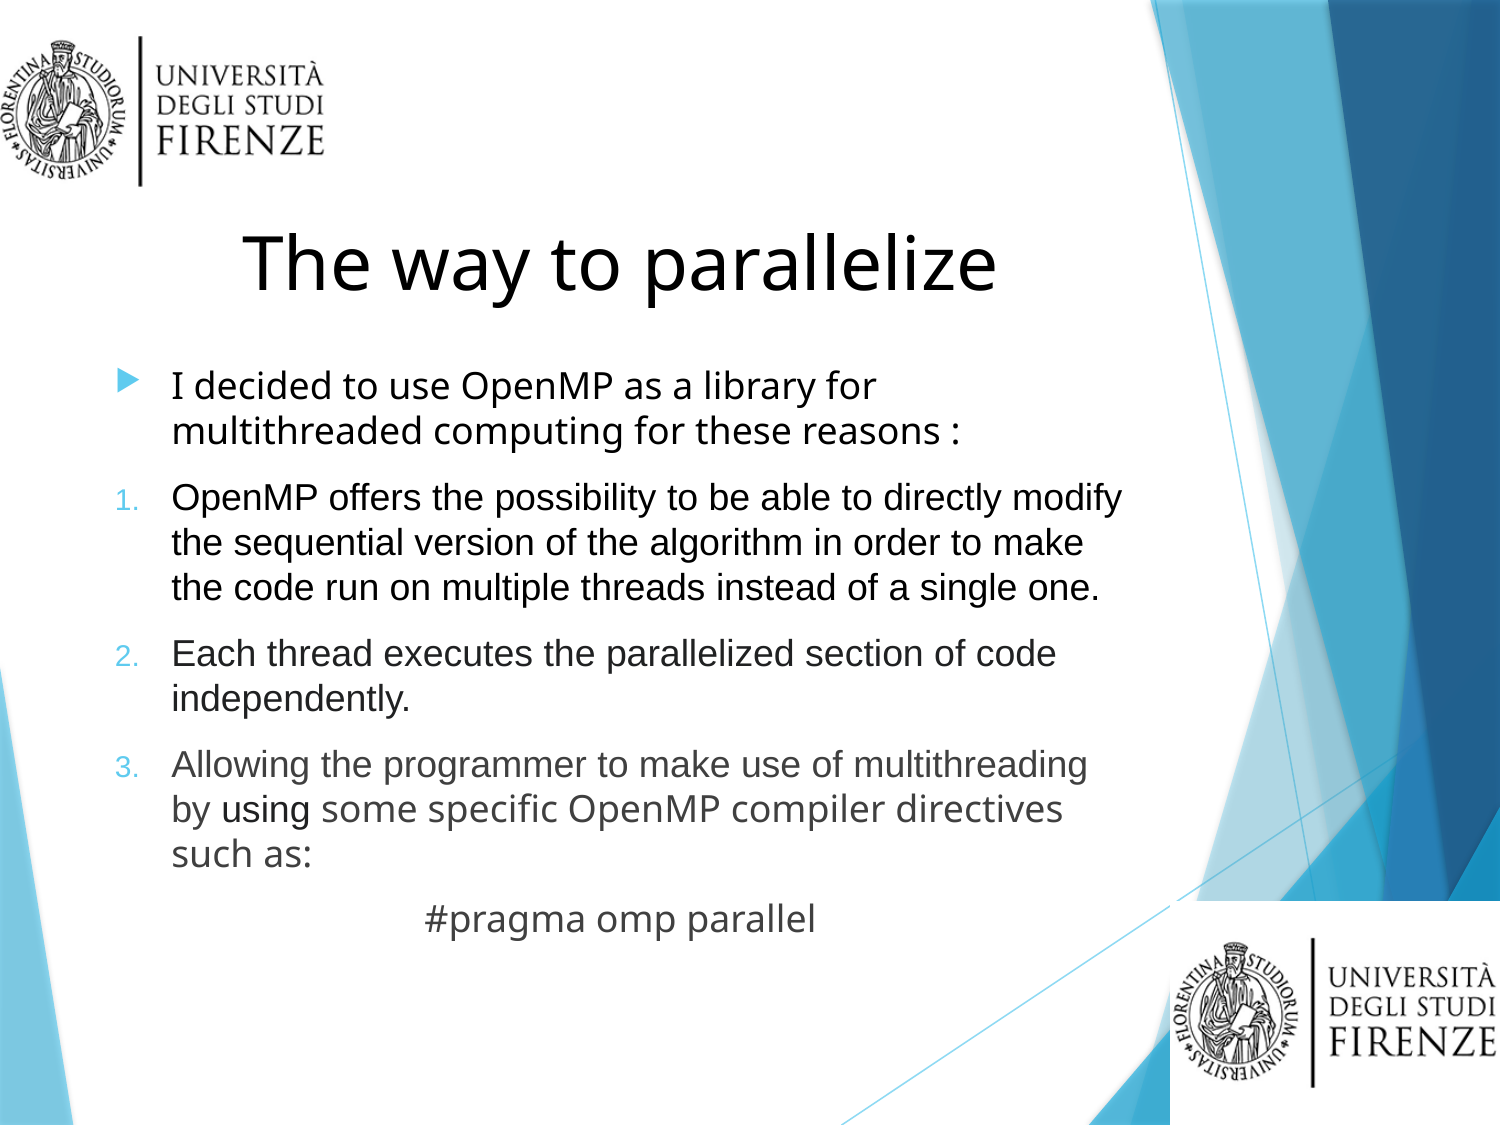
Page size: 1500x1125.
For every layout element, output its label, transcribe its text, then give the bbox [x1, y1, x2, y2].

picture [0, 0, 329, 224]
title The way to parallelize [99, 207, 1142, 317]
list I decided to use OpenMP as a library for multithreaded computing for these reasons : OpenMP offers the possibility to be able to directly modify the sequential version of the algorithm in order to make the code run on multiple threads instead of a single one. Each thread executes the parallelized section of code independently. Allowing the programmer to make use of multithreading by using some specific OpenMP compiler directives such as: #pragma omp parallel [99, 354, 1142, 992]
picture [1169, 901, 1500, 1125]
